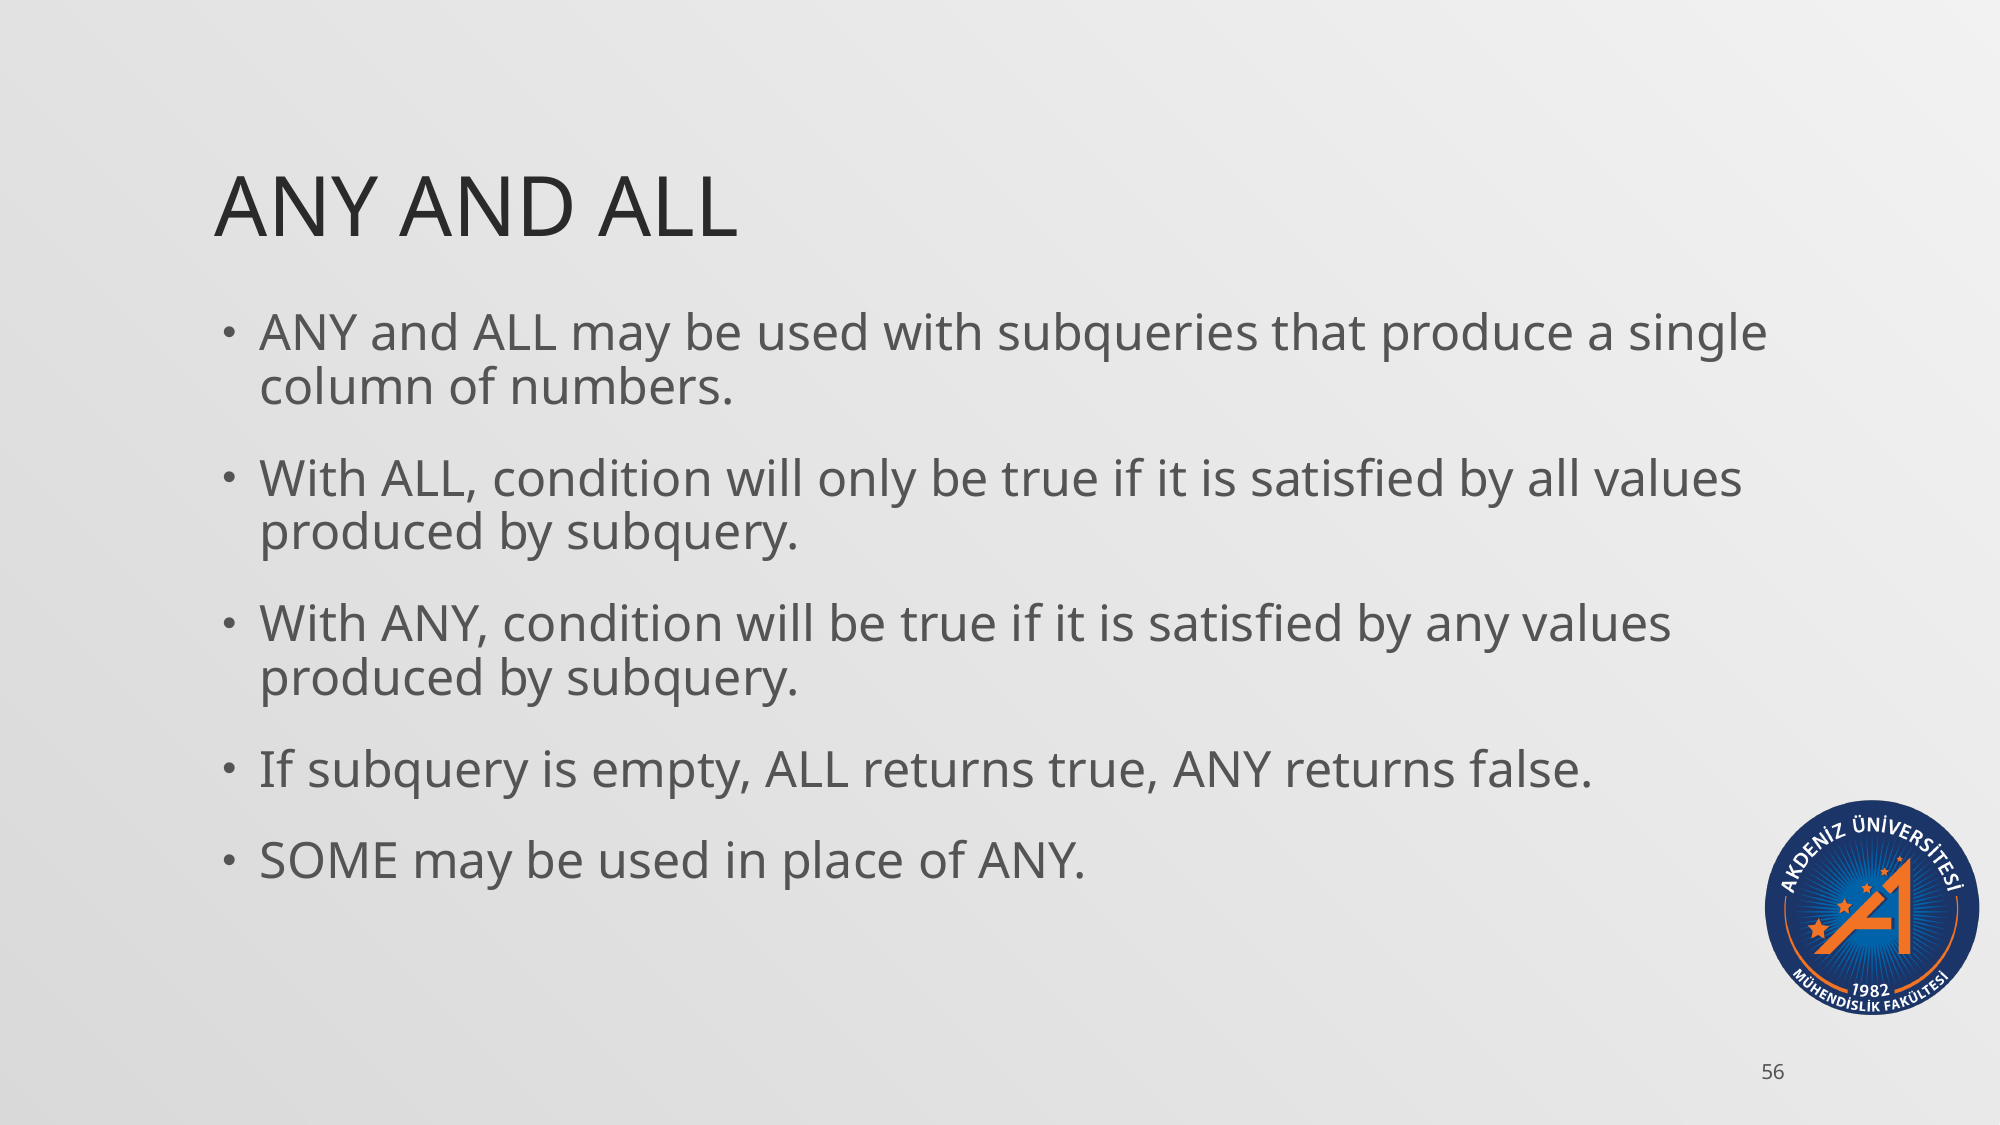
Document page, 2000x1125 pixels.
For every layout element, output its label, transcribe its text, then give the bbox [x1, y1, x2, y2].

slide_number 56 [1612, 1057, 1800, 1088]
title Any and all [199, 45, 1800, 263]
list ANY and ALL may be used with subqueries that produce a single column of numbers. With ALL, condition will only be true if it is satisfied by all values produced by subquery. With ANY, condition will be true if it is satisfied by any values produced by subquery. If subquery is empty, ALL returns true, ANY returns false. SOME may be used in place of ANY. [199, 299, 1800, 1013]
picture [1744, 779, 2000, 1036]
